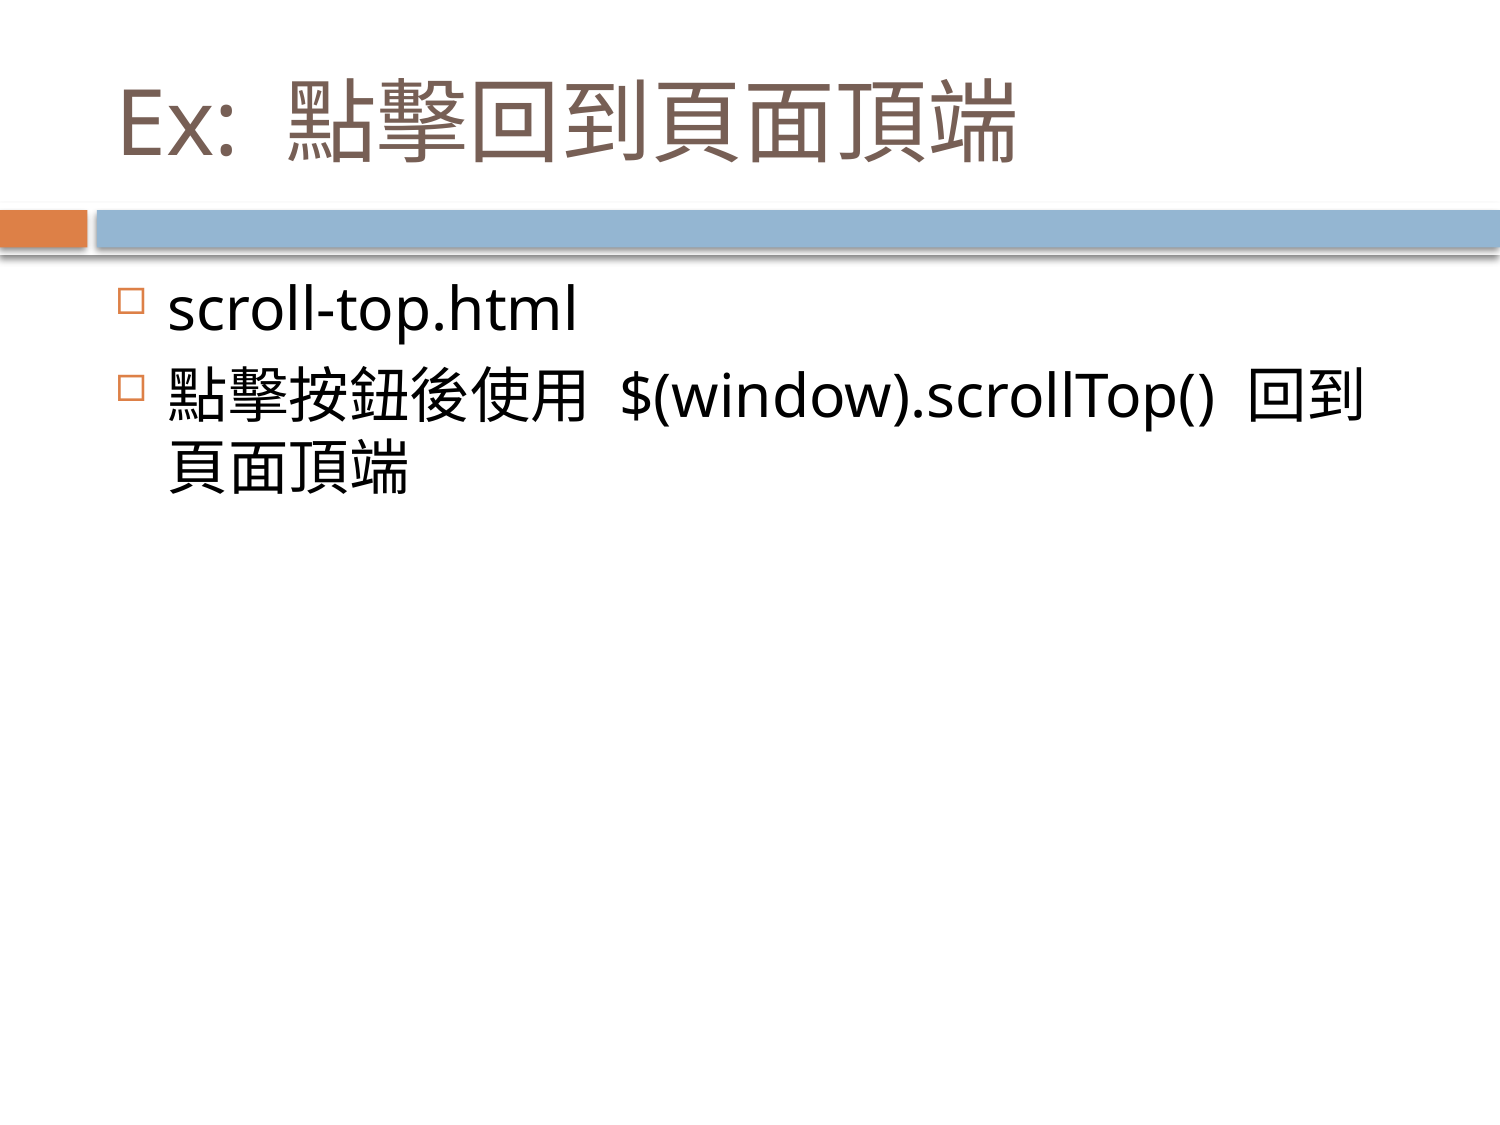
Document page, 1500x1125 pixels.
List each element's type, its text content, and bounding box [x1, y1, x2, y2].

list scroll-top.html 點擊按鈕後使用 $(window).scrollTop() 回到頁面頂端 [100, 262, 1438, 1000]
title Ex: 點擊回到頁面頂端 [100, 37, 1438, 200]
